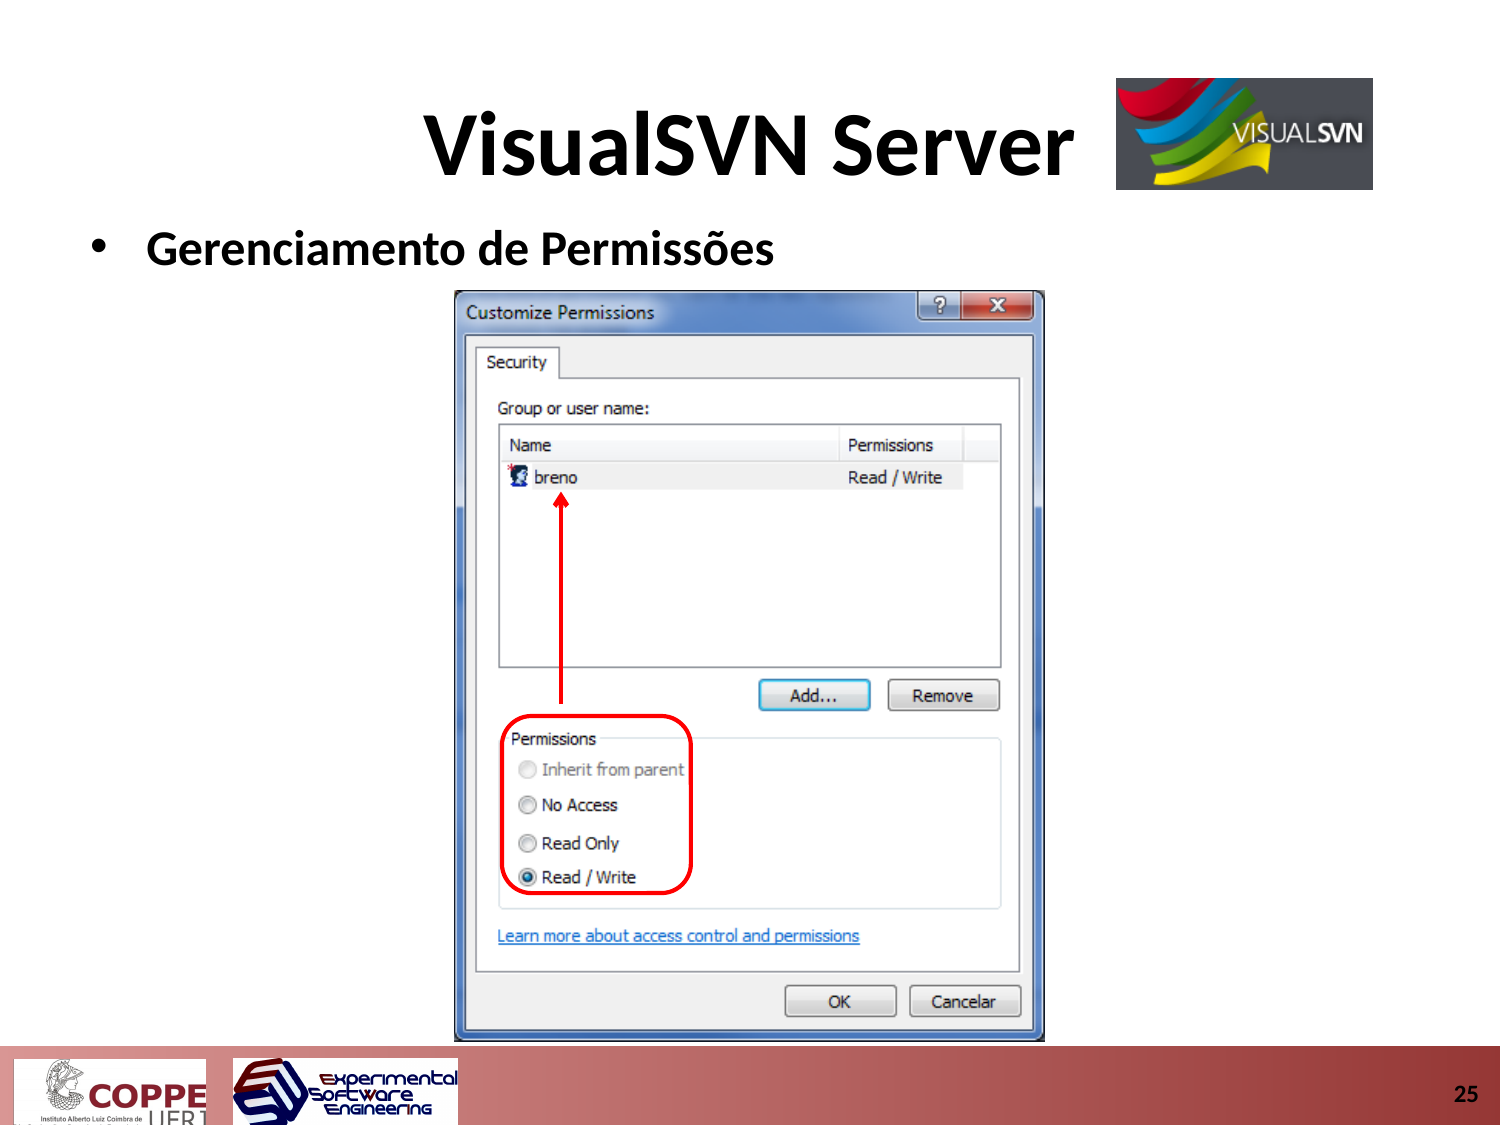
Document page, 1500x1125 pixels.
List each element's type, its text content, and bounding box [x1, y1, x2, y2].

title VisualSVN Server [74, 44, 1426, 233]
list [454, 290, 1045, 1042]
picture [233, 1058, 458, 1125]
text_box Gerenciamento de Permissões [74, 208, 1425, 839]
picture [12, 1058, 207, 1125]
picture [1115, 77, 1373, 190]
